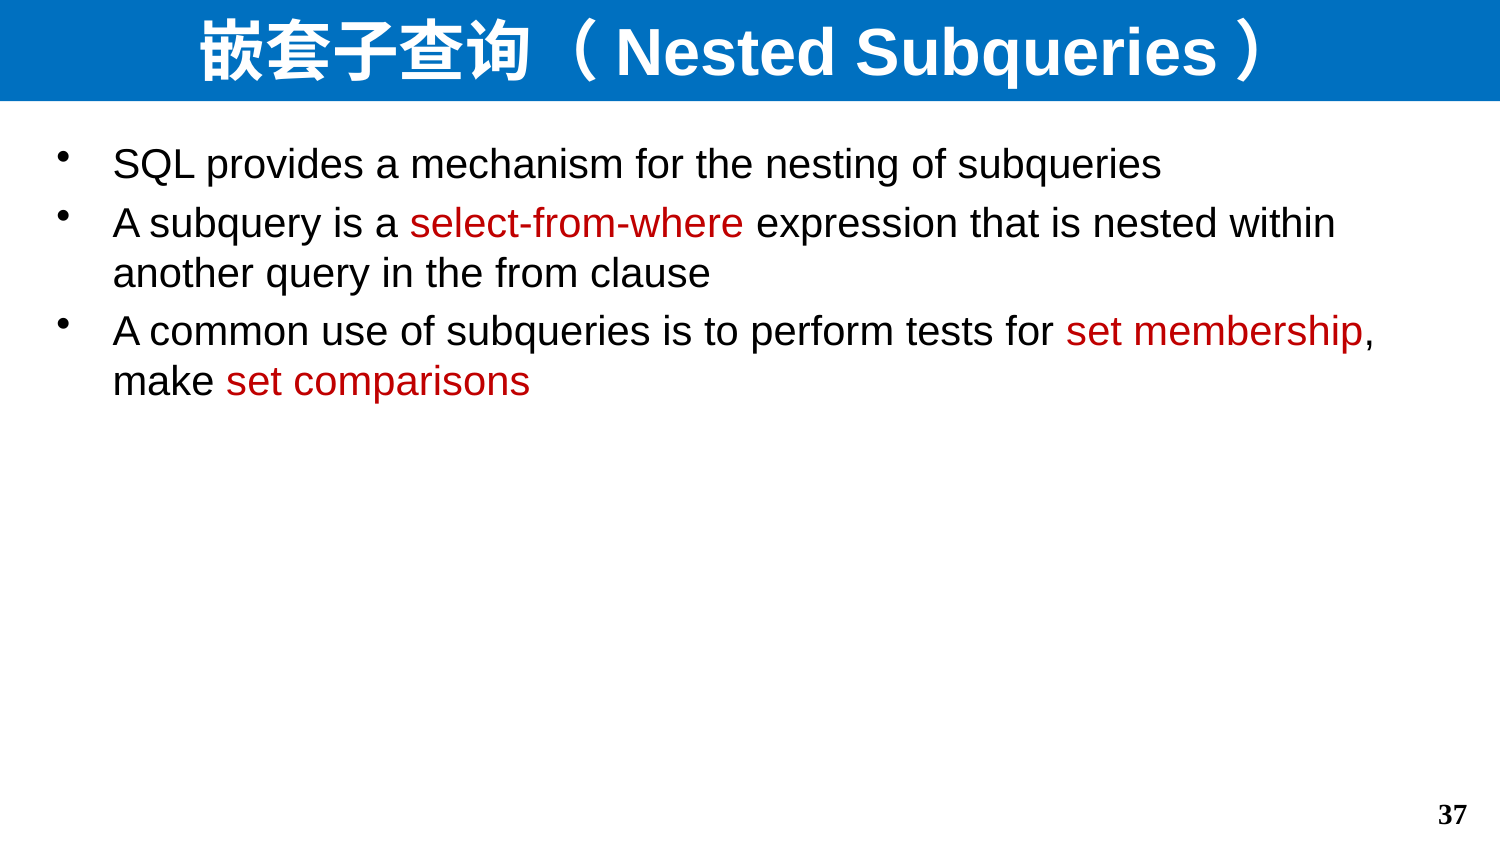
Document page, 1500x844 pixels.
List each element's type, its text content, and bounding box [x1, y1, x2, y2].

title 嵌套子查询（Nested Subqueries） [0, 0, 1500, 102]
list SQL provides a mechanism for the nesting of subqueries A subquery is a select-from-where expression that is nested within another query in the from clause A common use of subqueries is to perform tests for set membership, make set comparisons [41, 129, 1447, 754]
